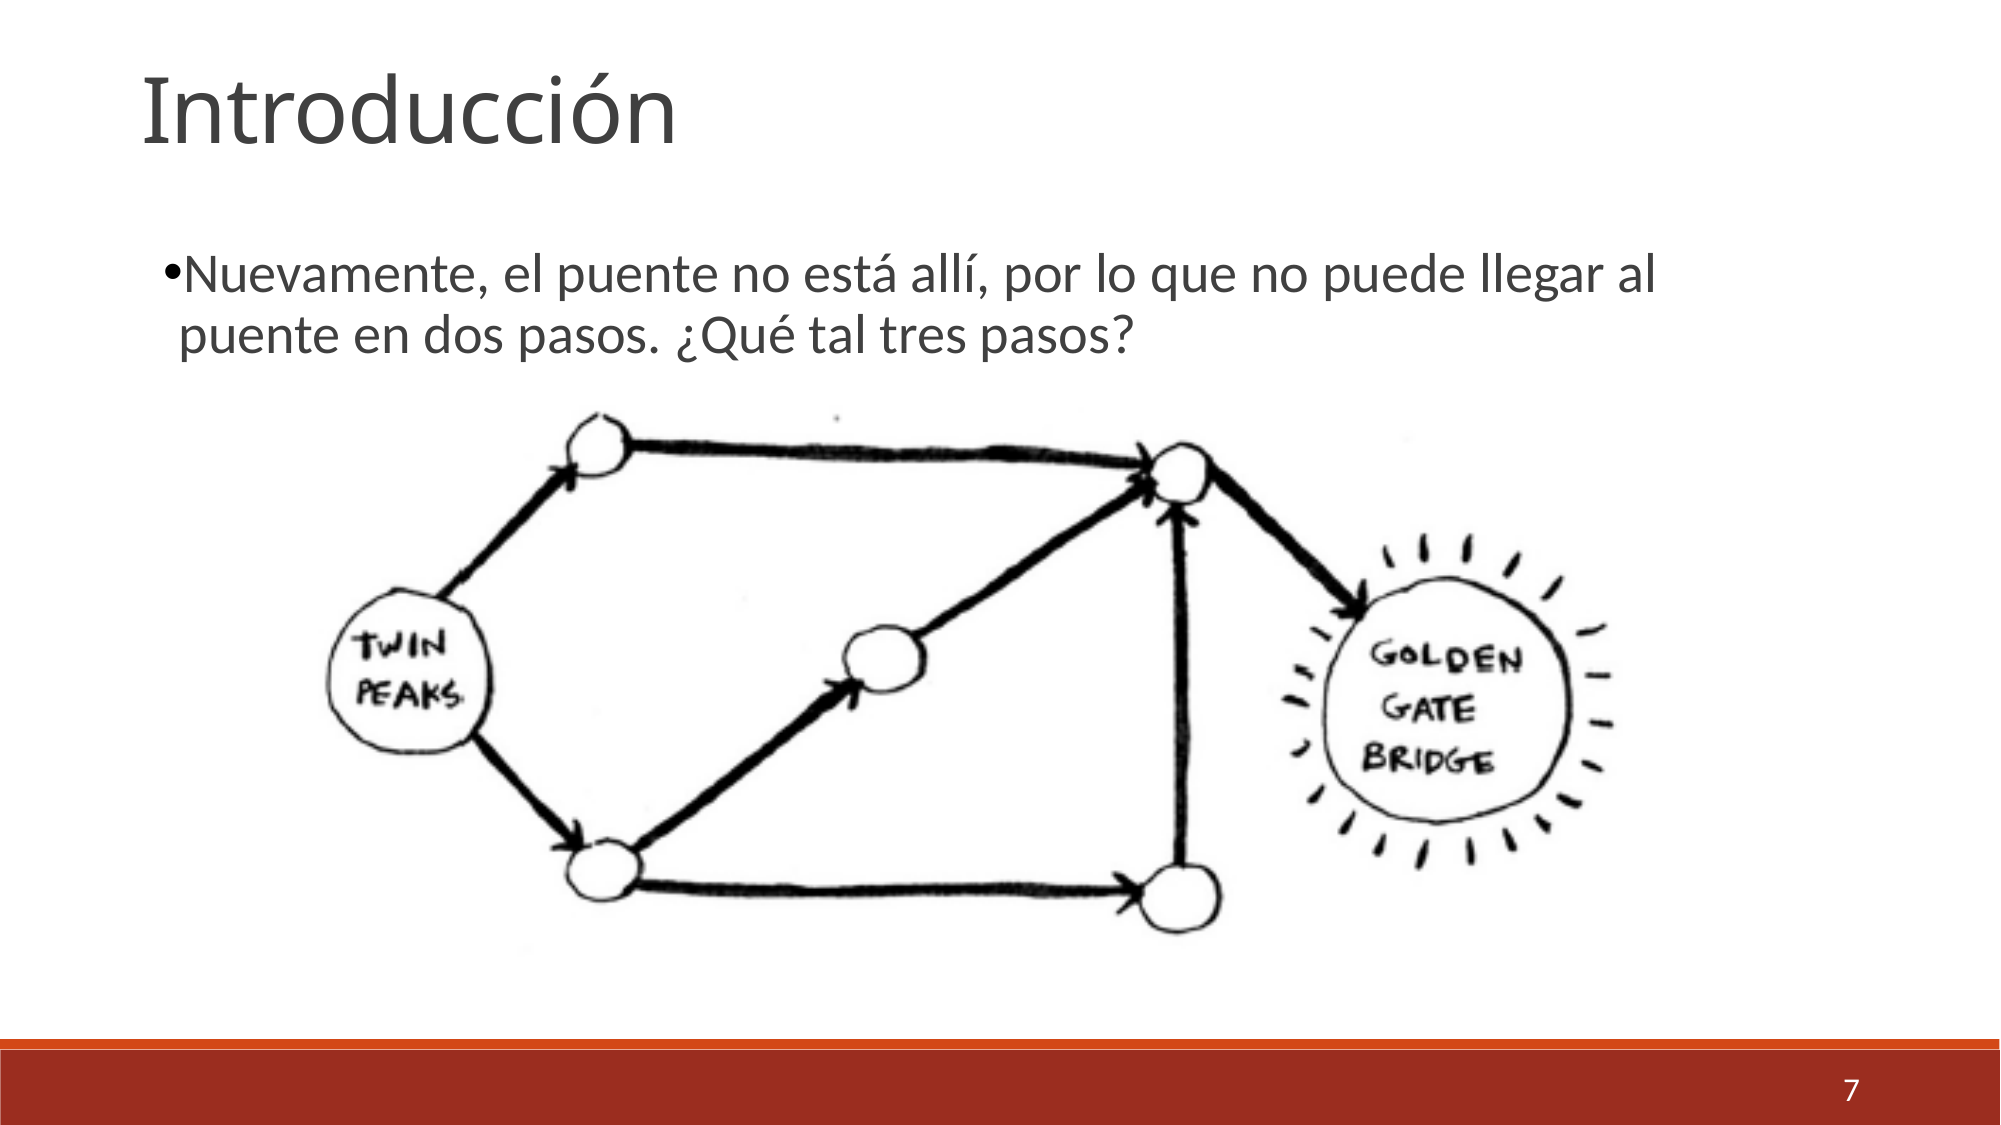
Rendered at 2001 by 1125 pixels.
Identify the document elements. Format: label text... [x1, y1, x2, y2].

text_box Nuevamente, el puente no está allí, por lo que no puede llegar al puente en dos pasos. ¿Qué tal tres pasos? [148, 236, 1821, 1017]
picture [315, 403, 1632, 958]
text_box Introducción [126, 61, 1821, 201]
slide_number 7 [126, 1061, 1875, 1115]
